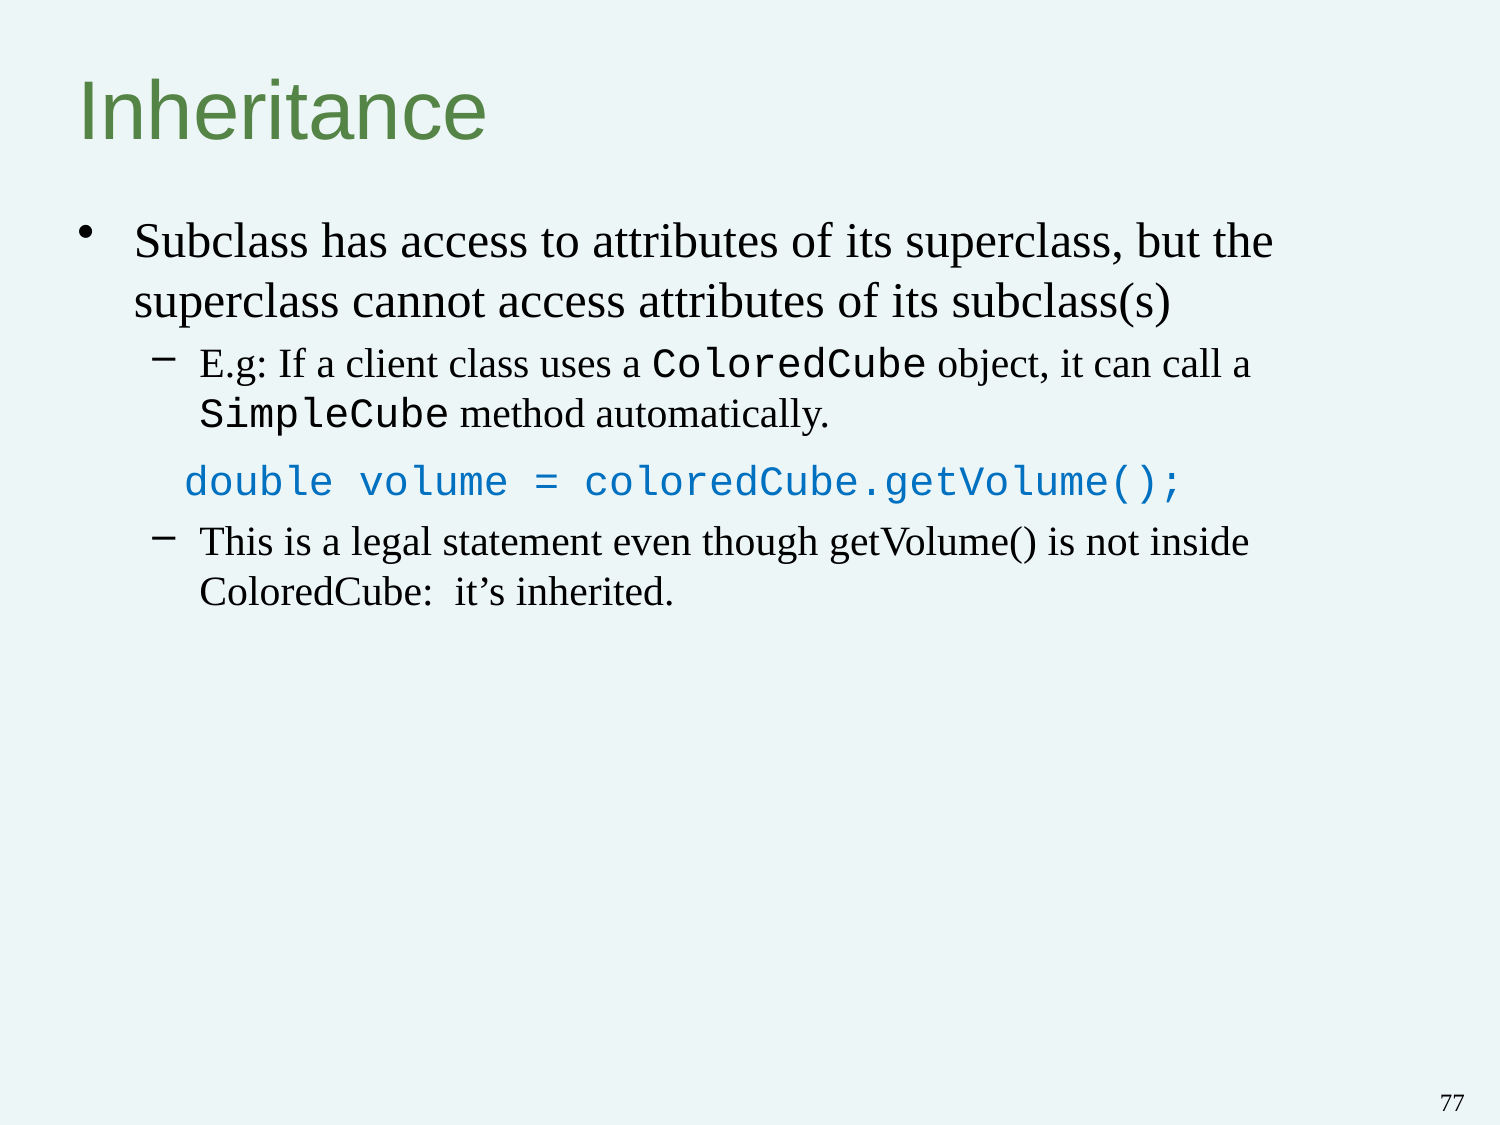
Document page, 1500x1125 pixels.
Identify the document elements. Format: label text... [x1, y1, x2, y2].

title Inheritance [62, 12, 1438, 199]
list Subclass has access to attributes of its superclass, but the superclass cannot access attributes of its subclass(s) E.g: If a client class uses a ColoredCube object, it can call a SimpleCube method automatically. double volume = coloredCube.getVolume(); This is a legal statement even though getVolume() is not inside ColoredCube: it’s inherited. [62, 199, 1438, 1001]
